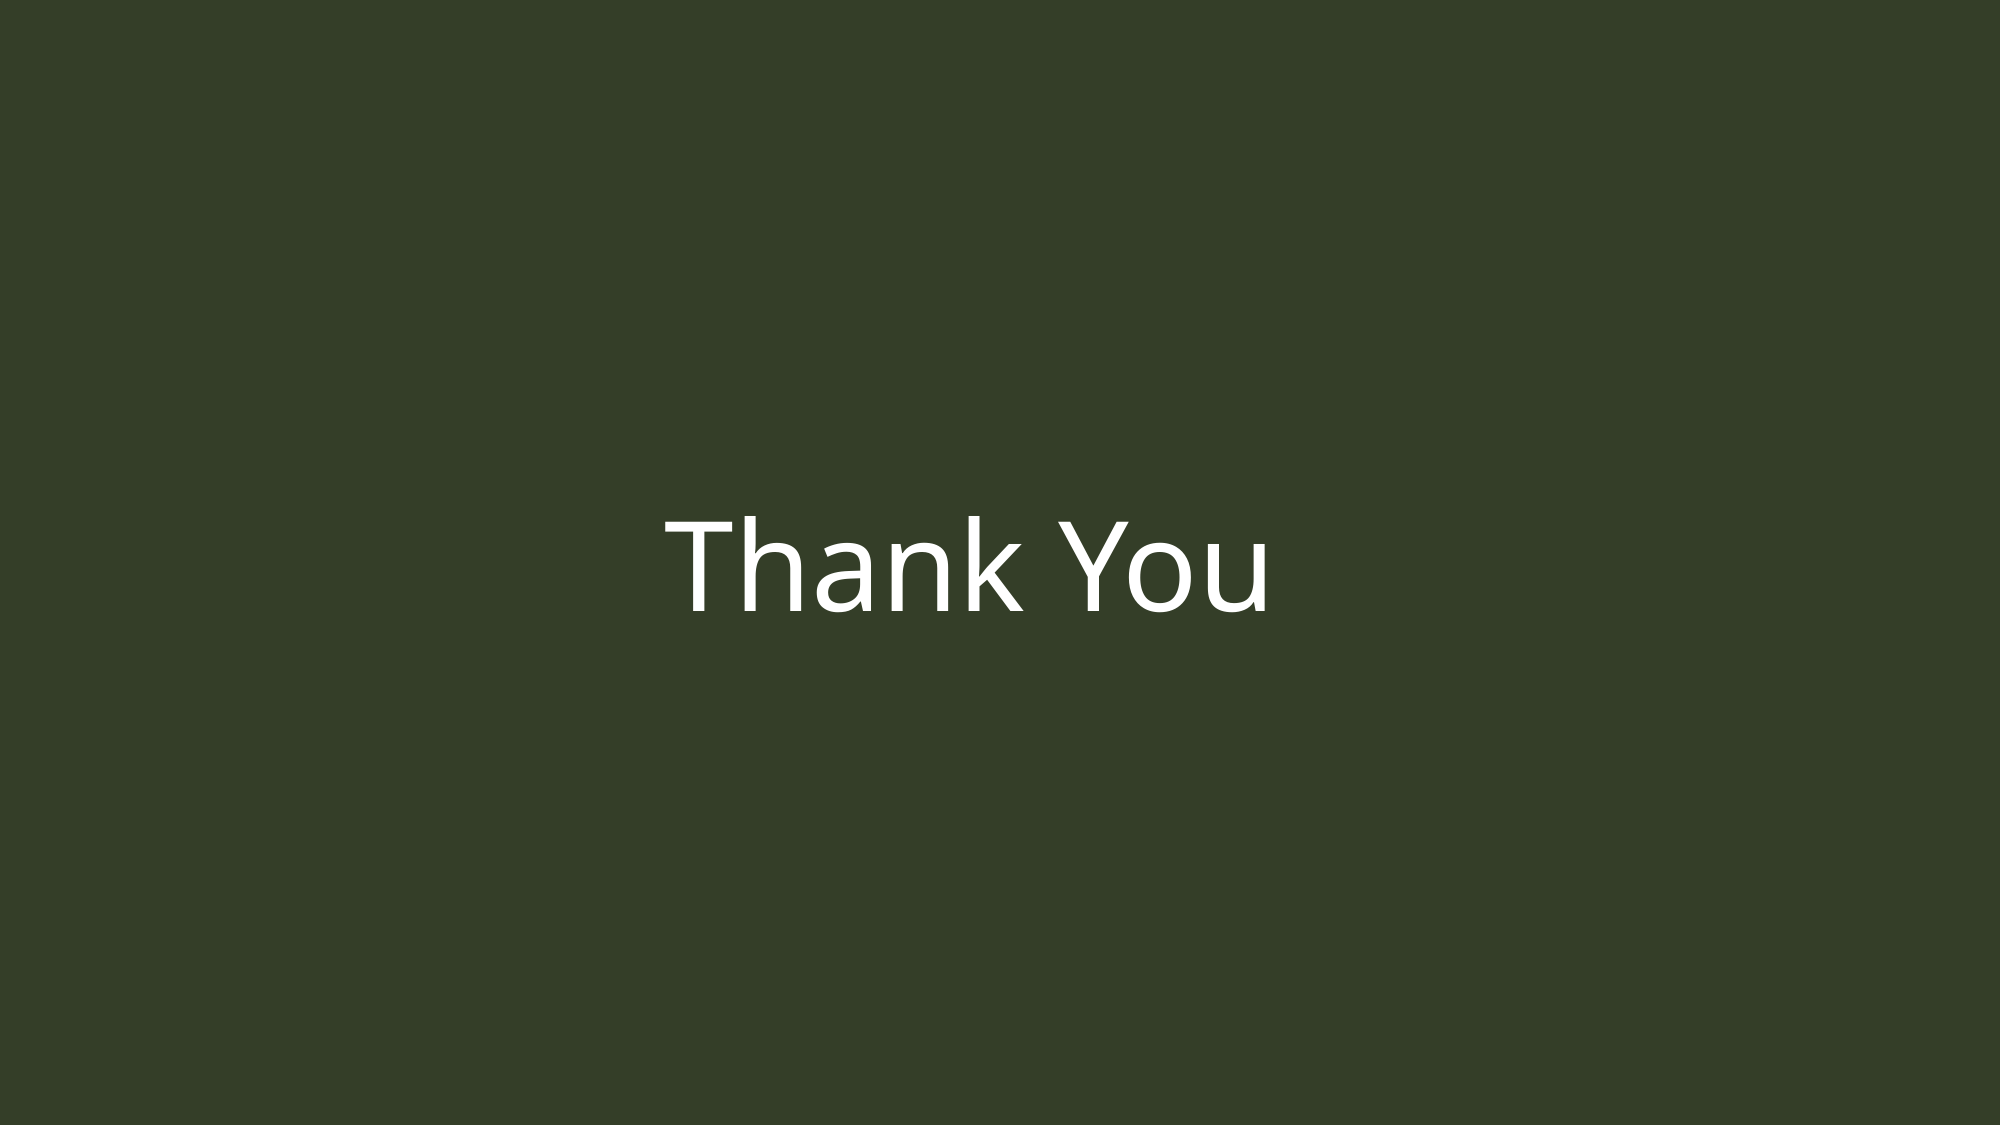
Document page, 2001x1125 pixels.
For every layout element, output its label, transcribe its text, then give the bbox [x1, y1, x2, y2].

text_box Thank You [649, 479, 1383, 644]
